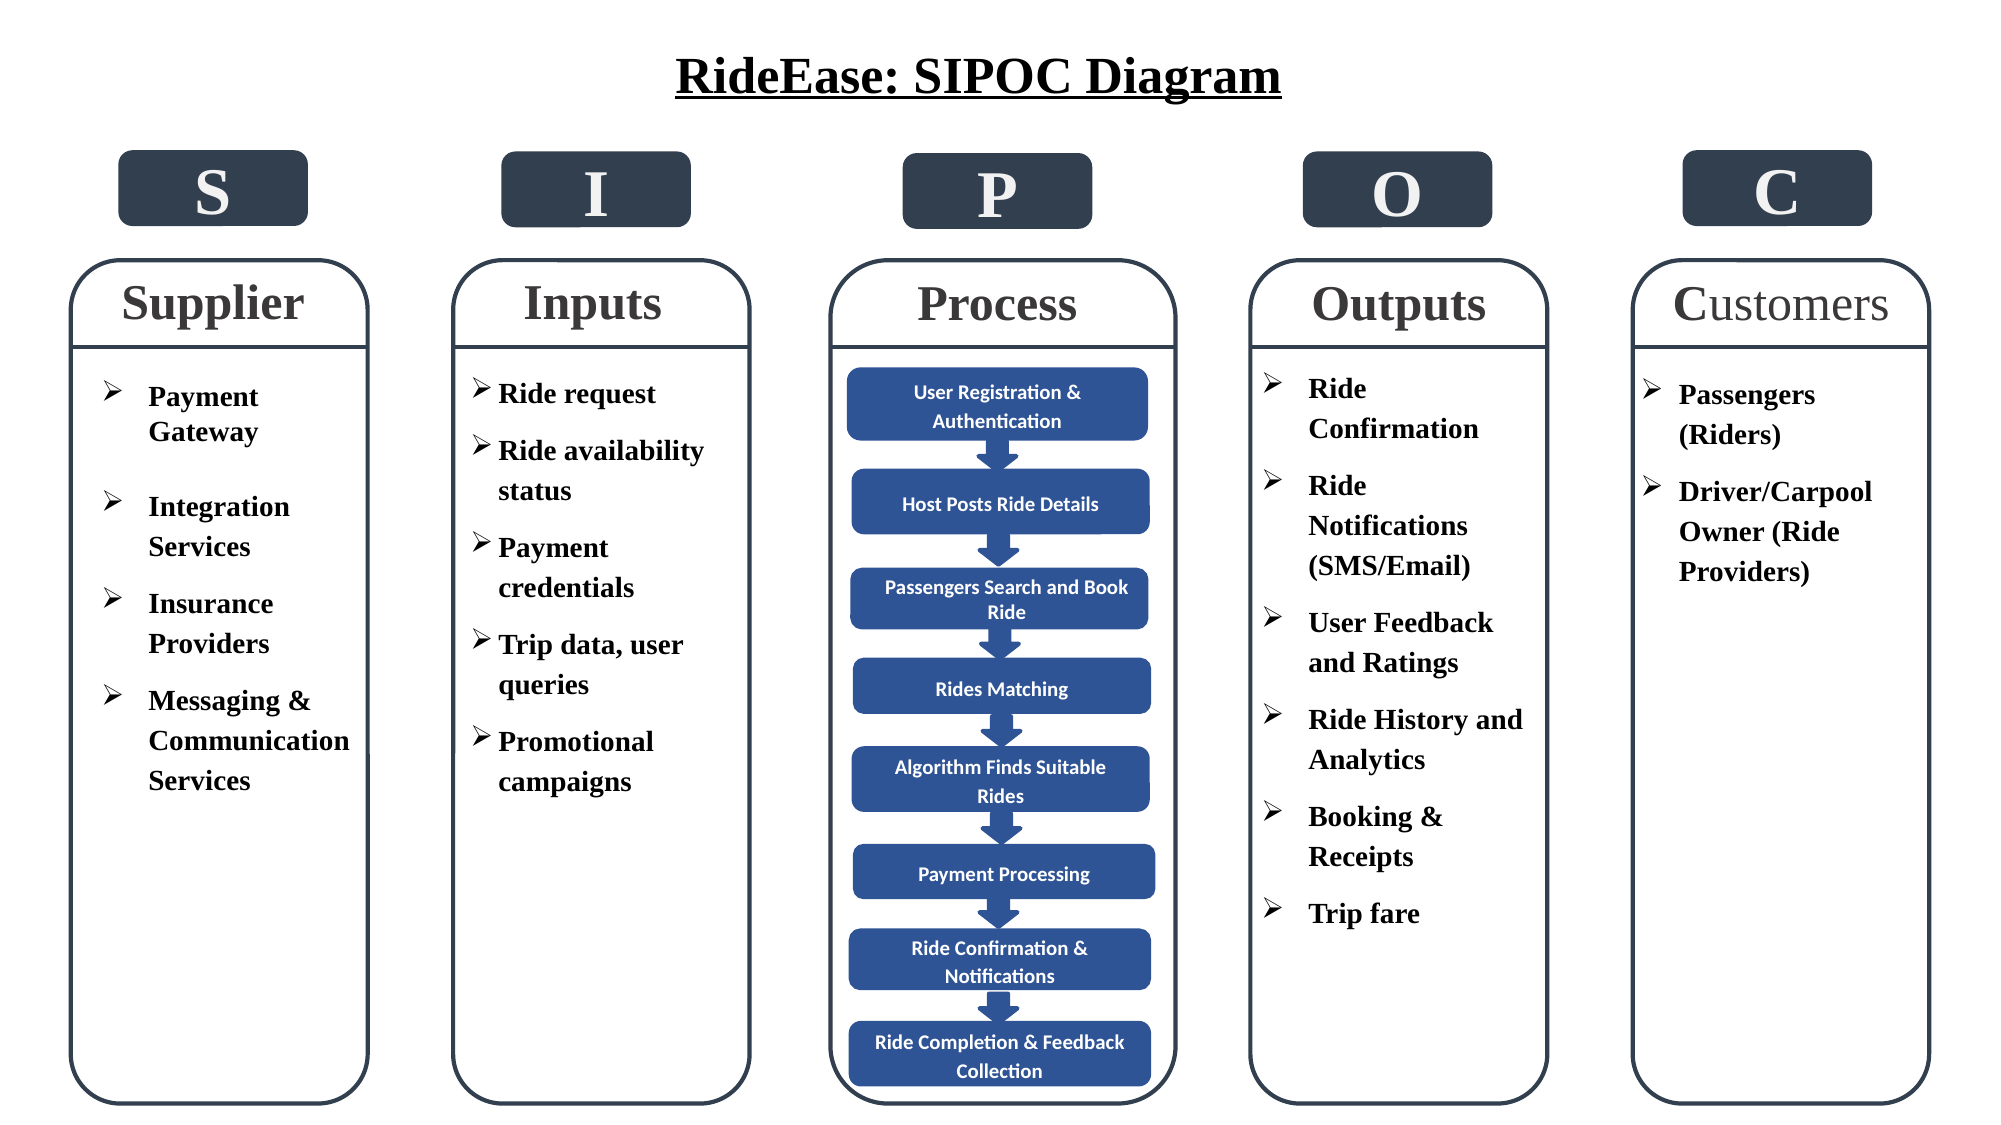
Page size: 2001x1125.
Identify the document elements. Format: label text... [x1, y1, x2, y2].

text_box Rides Matching [855, 659, 1150, 712]
text_box Outputs [1250, 263, 1548, 339]
text_box [1632, 347, 1930, 1104]
text_box Ride Confirmation & Notifications [850, 930, 1150, 989]
text_box Ride Confirmation Ride Notifications (SMS/Email) User Feedback and Ratings Ride History and Analytics Booking & Receipts Trip fare [1246, 356, 1541, 1021]
text_box [1632, 304, 1930, 346]
text_box Passengers (Riders) Driver/Carpool Owner (Ride Providers) [1625, 362, 1922, 595]
text_box [979, 535, 1018, 565]
text_box RideEase: SIPOC Diagram [0, 24, 1979, 112]
text_box [980, 629, 1019, 659]
text_box [979, 993, 1018, 1023]
text_box Customers [1633, 263, 1930, 339]
text_box Inputs [445, 262, 741, 338]
text_box O [1304, 153, 1491, 226]
text_box Algorithm Finds Suitable Rides [853, 748, 1148, 810]
text_box [70, 286, 368, 1104]
text_box [982, 813, 1021, 843]
text_box [830, 268, 1176, 345]
text_box Host Posts Ride Details [853, 470, 1148, 533]
text_box [830, 349, 1176, 1104]
text_box Ride request Ride availability status Payment credentials Trip data, user queries Promotional campaigns [455, 361, 752, 805]
text_box [982, 716, 1021, 746]
text_box Supplier [64, 262, 362, 338]
text_box [979, 897, 1018, 927]
text_box User Registration & Authentication [848, 369, 1146, 439]
text_box [1250, 347, 1548, 1104]
text_box [1250, 339, 1548, 346]
text_box [453, 281, 750, 345]
text_box C [1684, 152, 1871, 224]
text_box [453, 349, 750, 1104]
text_box I [503, 153, 689, 226]
text_box S [120, 152, 306, 224]
text_box Ride Completion & Feedback Collection [850, 1022, 1150, 1085]
text_box Payment Processing [855, 845, 1154, 898]
text_box P [904, 155, 1091, 227]
text_box Passengers Search and Book Ride [852, 569, 1147, 628]
text_box Payment Gateway Integration Services Insurance Providers Messaging & Communication Services [86, 369, 381, 804]
text_box [978, 441, 1017, 471]
text_box Process [848, 263, 1147, 339]
